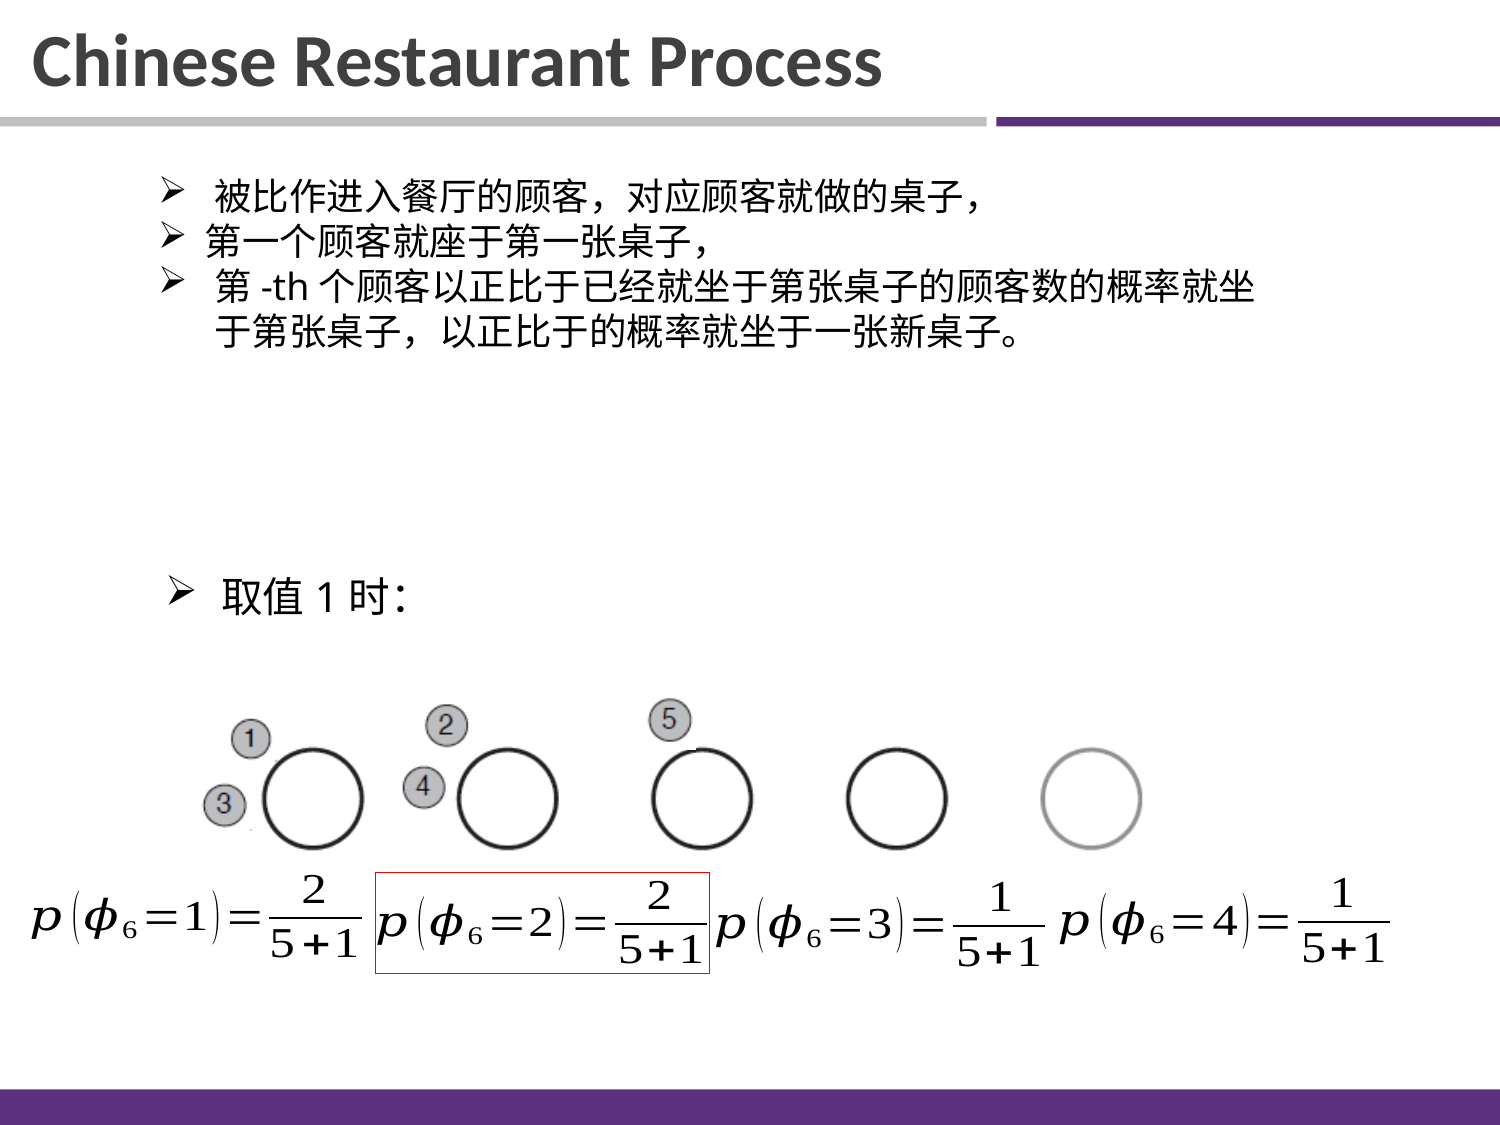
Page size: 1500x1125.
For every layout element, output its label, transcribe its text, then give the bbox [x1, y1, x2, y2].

text_box Chinese Restaurant Process [18, 3, 900, 109]
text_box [0, 117, 1500, 127]
picture [196, 665, 1216, 926]
text_box [0, 1088, 1500, 1125]
